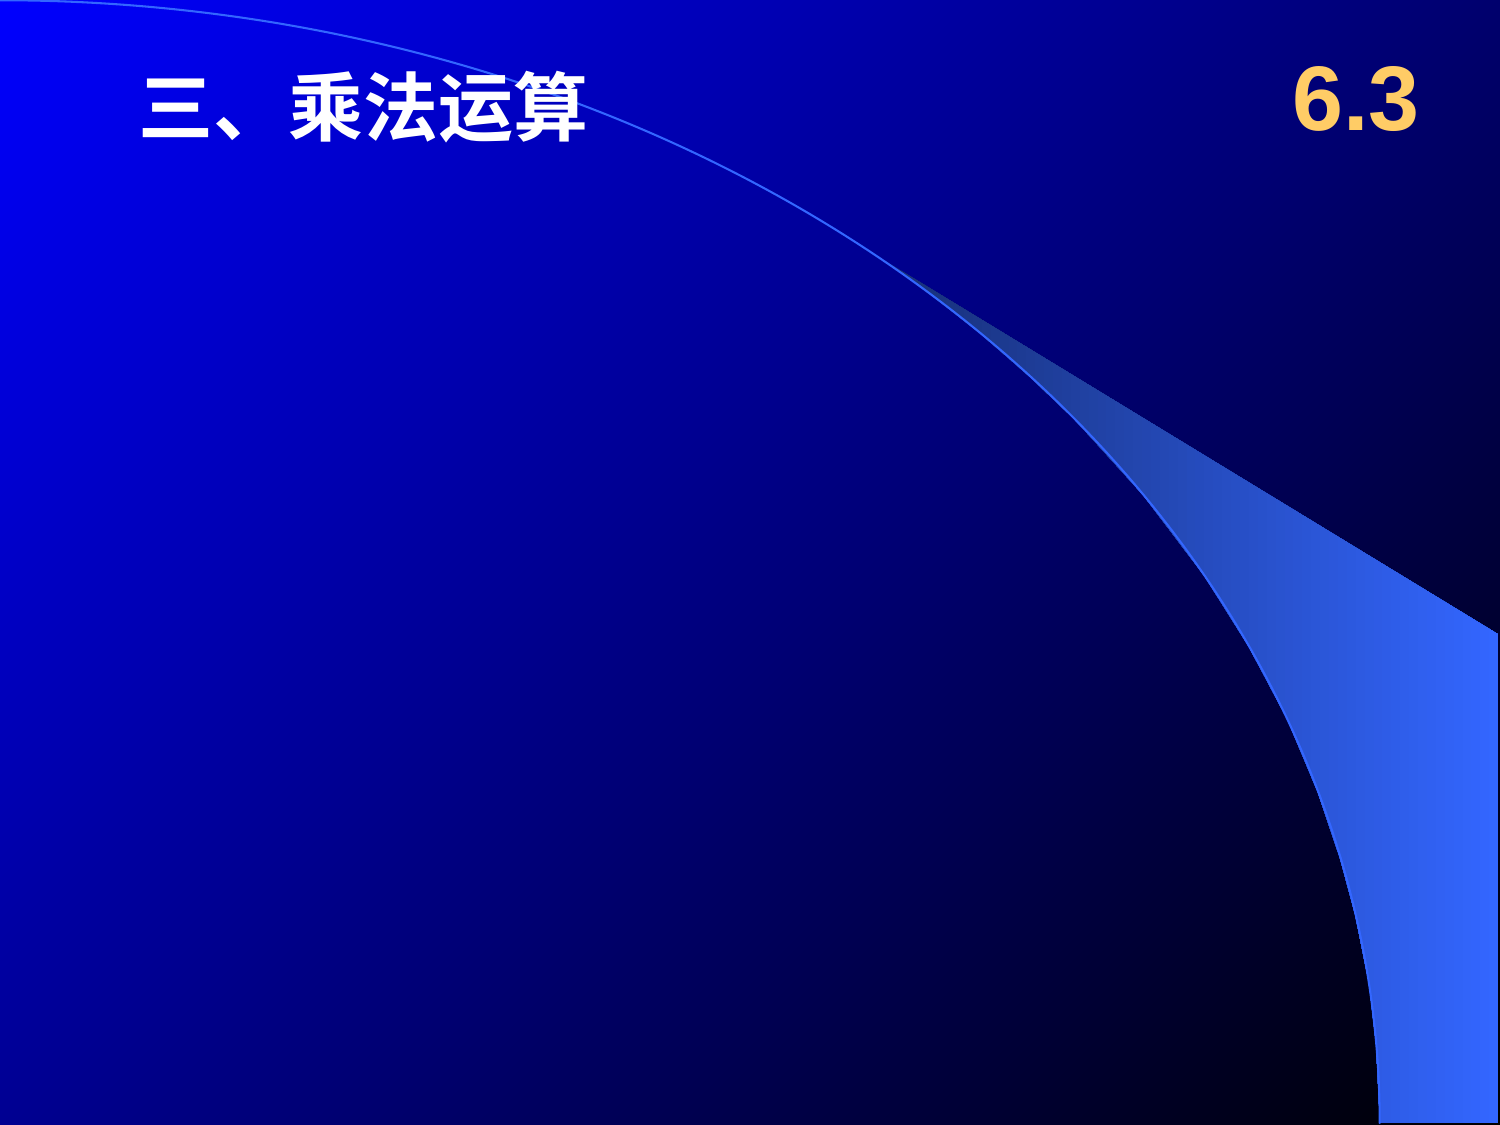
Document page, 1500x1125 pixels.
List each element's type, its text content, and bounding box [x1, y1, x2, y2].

text_box 6.3 [1262, 24, 1450, 163]
text_box 三、乘法运算 [123, 52, 604, 158]
